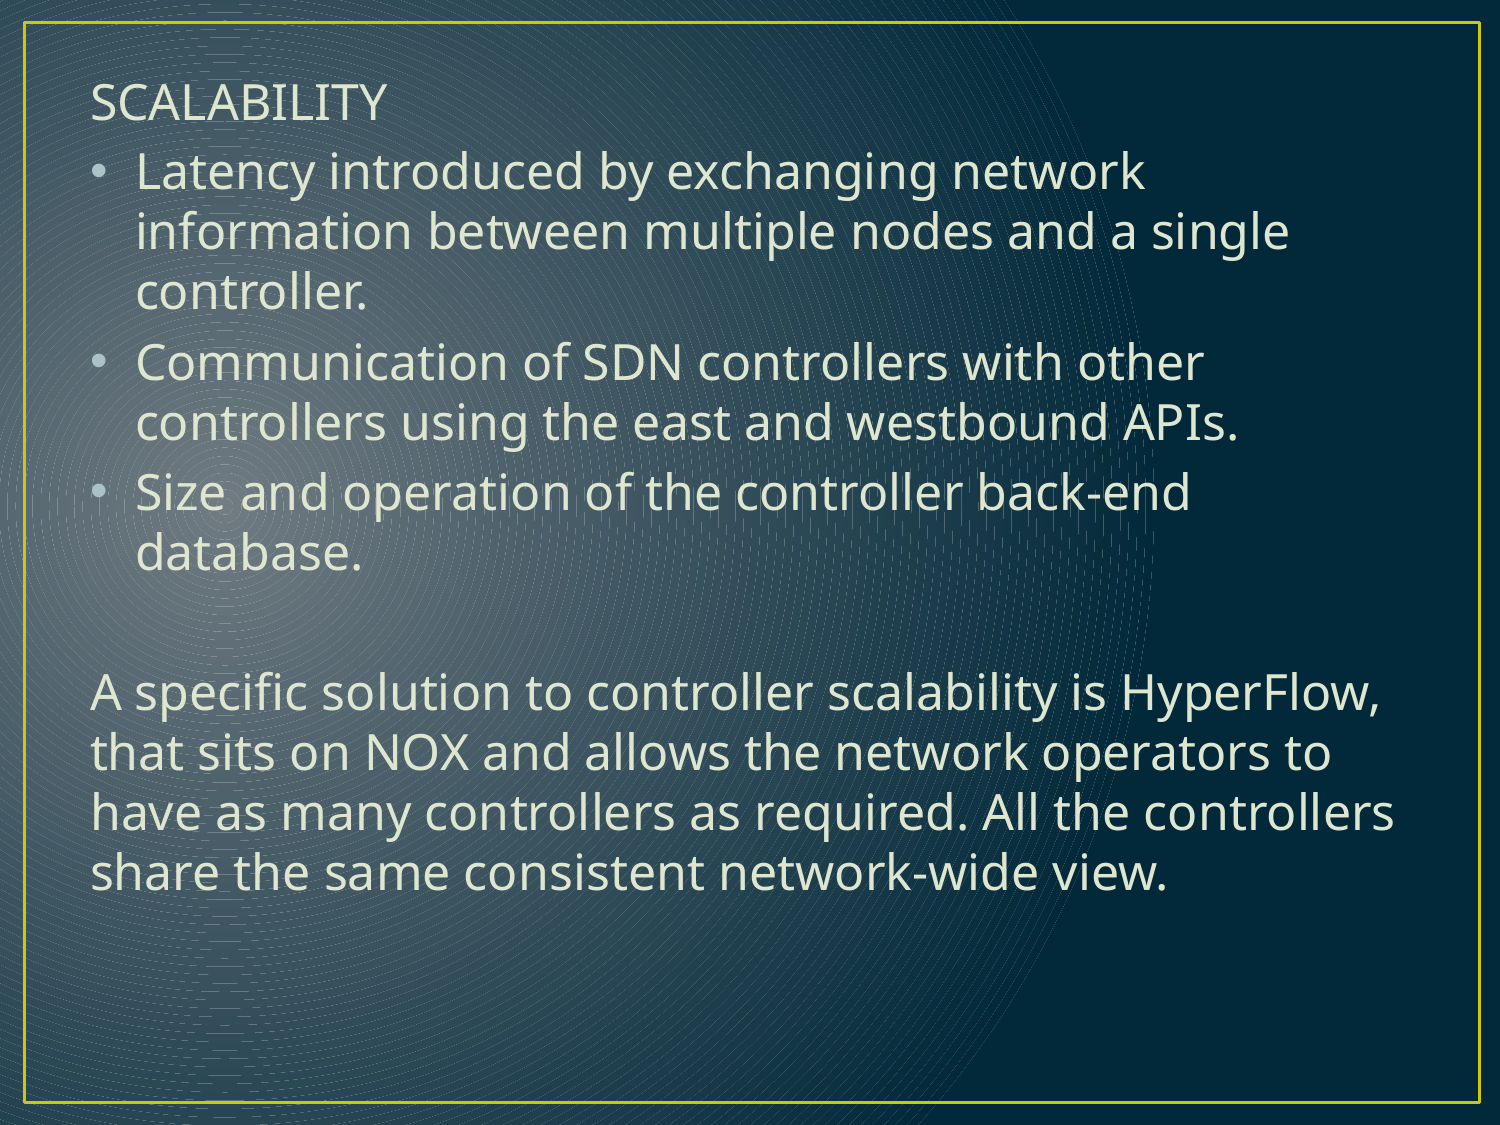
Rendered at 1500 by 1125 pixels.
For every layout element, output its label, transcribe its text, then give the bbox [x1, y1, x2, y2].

list SCALABILITY Latency introduced by exchanging network information between multiple nodes and a single controller. Communication of SDN controllers with other controllers using the east and westbound APIs. Size and operation of the controller back-end database. A specific solution to controller scalability is HyperFlow, that sits on NOX and allows the network operators to have as many controllers as required. All the controllers share the same consistent network-wide view. [75, 62, 1425, 1005]
